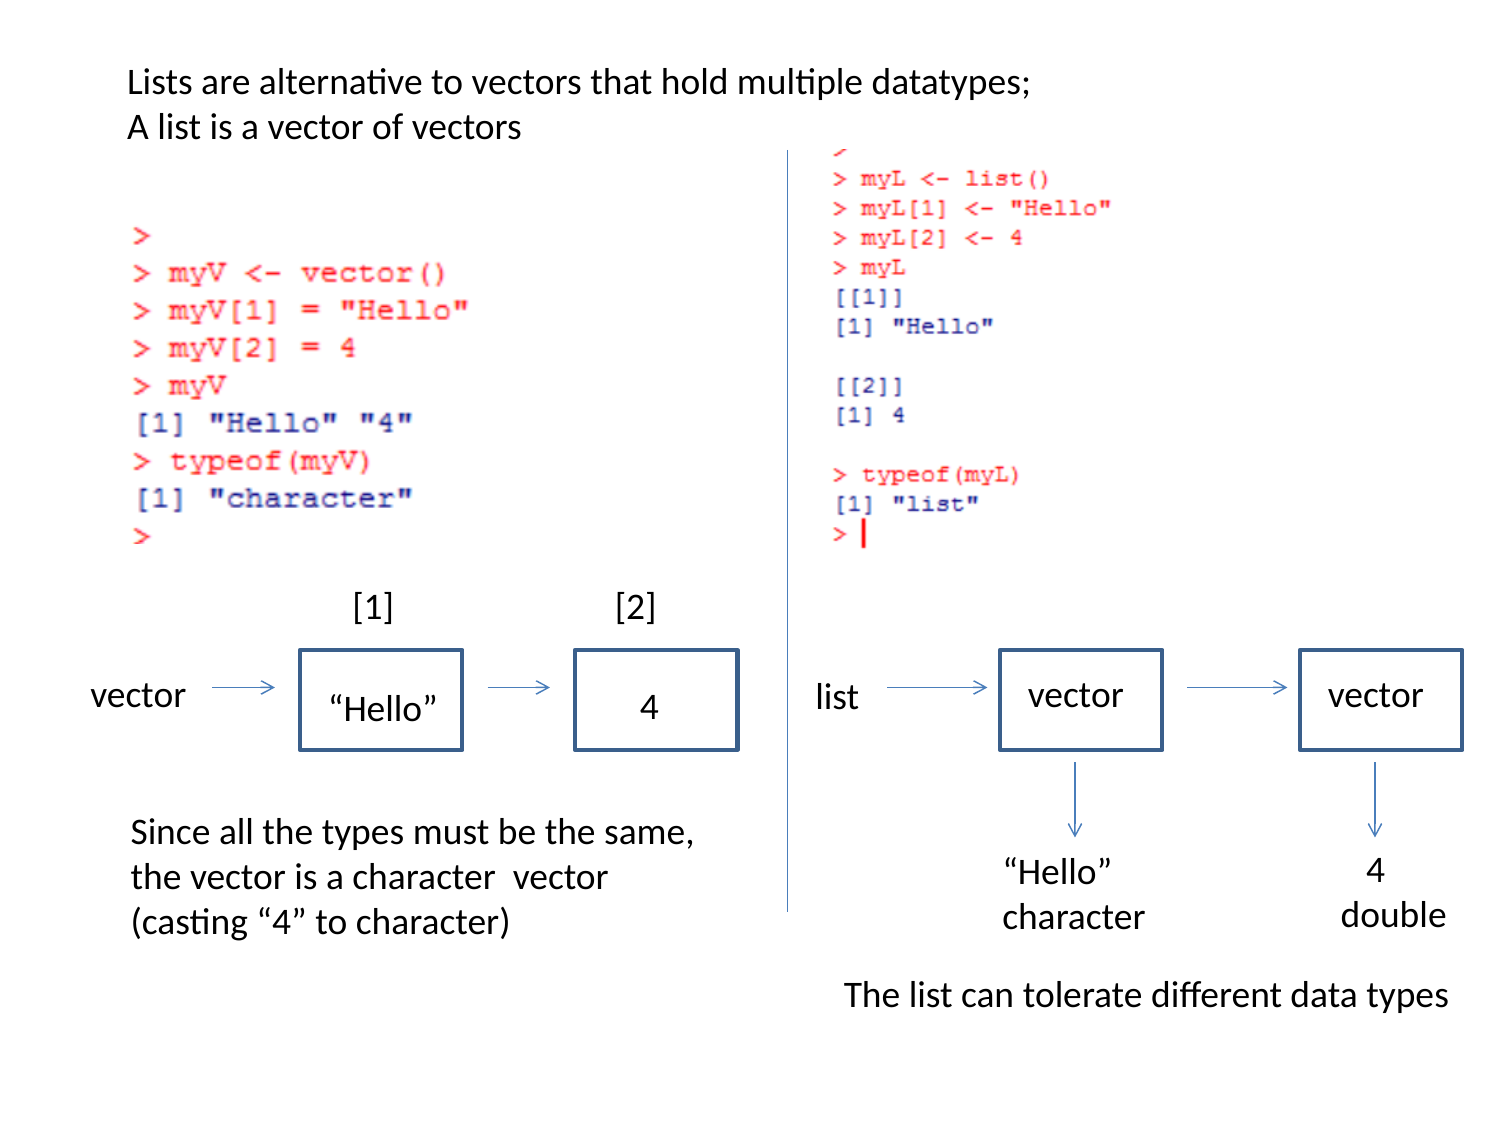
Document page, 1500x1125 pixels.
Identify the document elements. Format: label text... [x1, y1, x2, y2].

text_box vector [75, 662, 202, 723]
text_box [1298, 648, 1464, 752]
text_box Since all the types must be the same, the vector is a character vector (casting “4” to character) [115, 799, 711, 950]
text_box [298, 648, 464, 752]
text_box list [800, 664, 875, 725]
text_box [998, 648, 1164, 752]
text_box 4 double [1325, 837, 1462, 943]
text_box [573, 648, 740, 752]
text_box vector [1013, 662, 1139, 723]
text_box vector [1313, 662, 1439, 723]
text_box The list can tolerate different data types [829, 962, 1465, 1023]
text_box 4 [625, 674, 674, 735]
text_box [1] [337, 574, 475, 635]
text_box “Hello” character [987, 839, 1213, 945]
text_box Lists are alternative to vectors that hold multiple datatypes; A list is a vector of vectors [112, 49, 1388, 155]
picture [824, 149, 1330, 563]
text_box [2] [599, 574, 738, 635]
picture [123, 212, 588, 544]
text_box “Hello” [313, 676, 454, 737]
